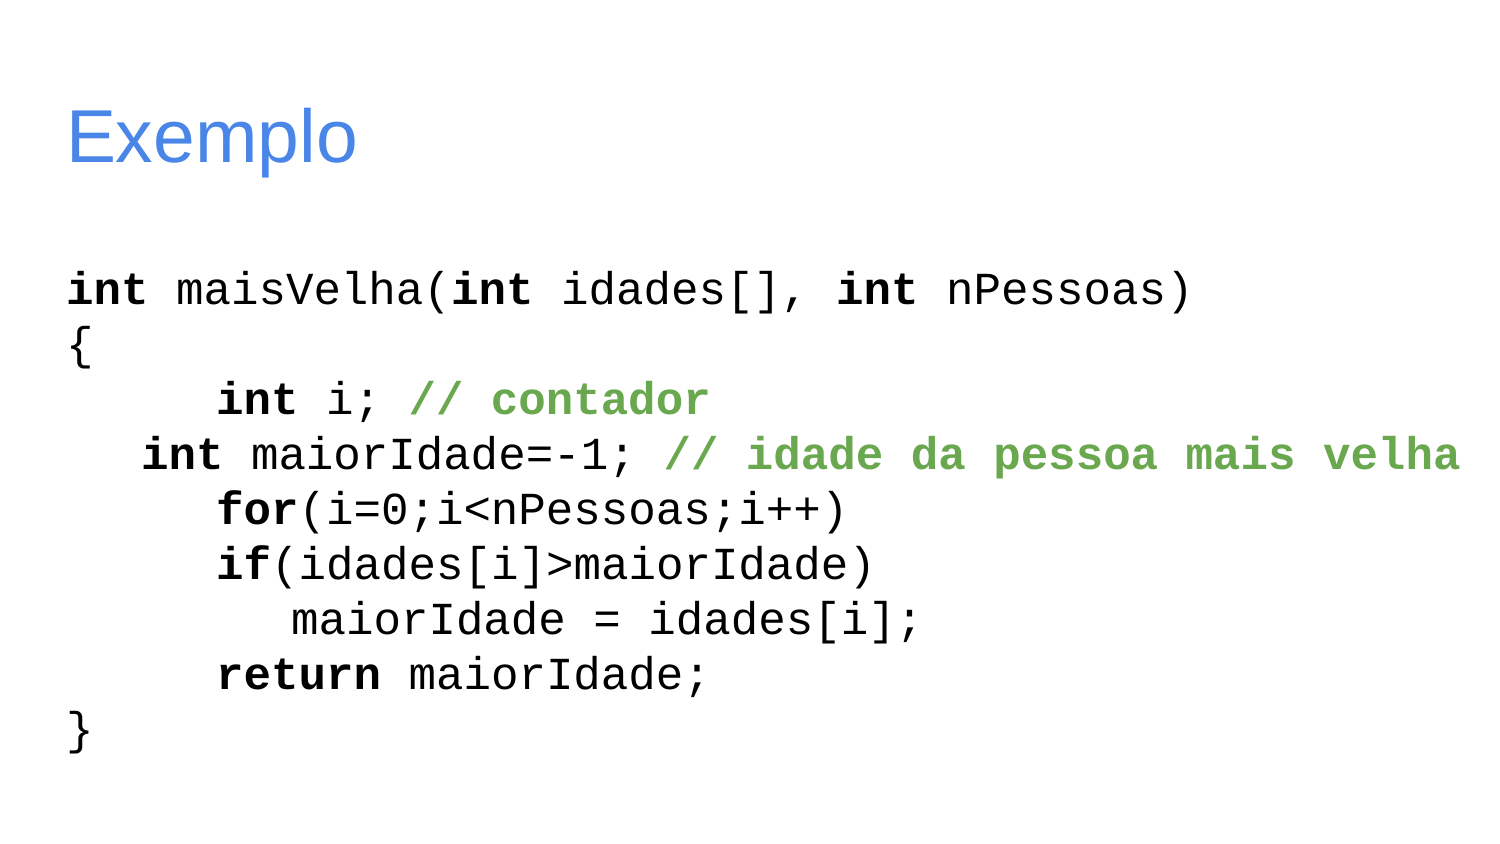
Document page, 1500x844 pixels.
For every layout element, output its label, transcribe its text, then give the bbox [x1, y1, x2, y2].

title Exemplo [51, 72, 1449, 167]
text_box int maisVelha(int idades[], int nPessoas) { int i; // contador int maiorIdade=-1; // idade da pessoa mais velha for(i=0;i<nPessoas;i++) if(idades[i]>maiorIdade) maiorIdade = idades[i]; return maiorIdade; } [51, 243, 1491, 812]
